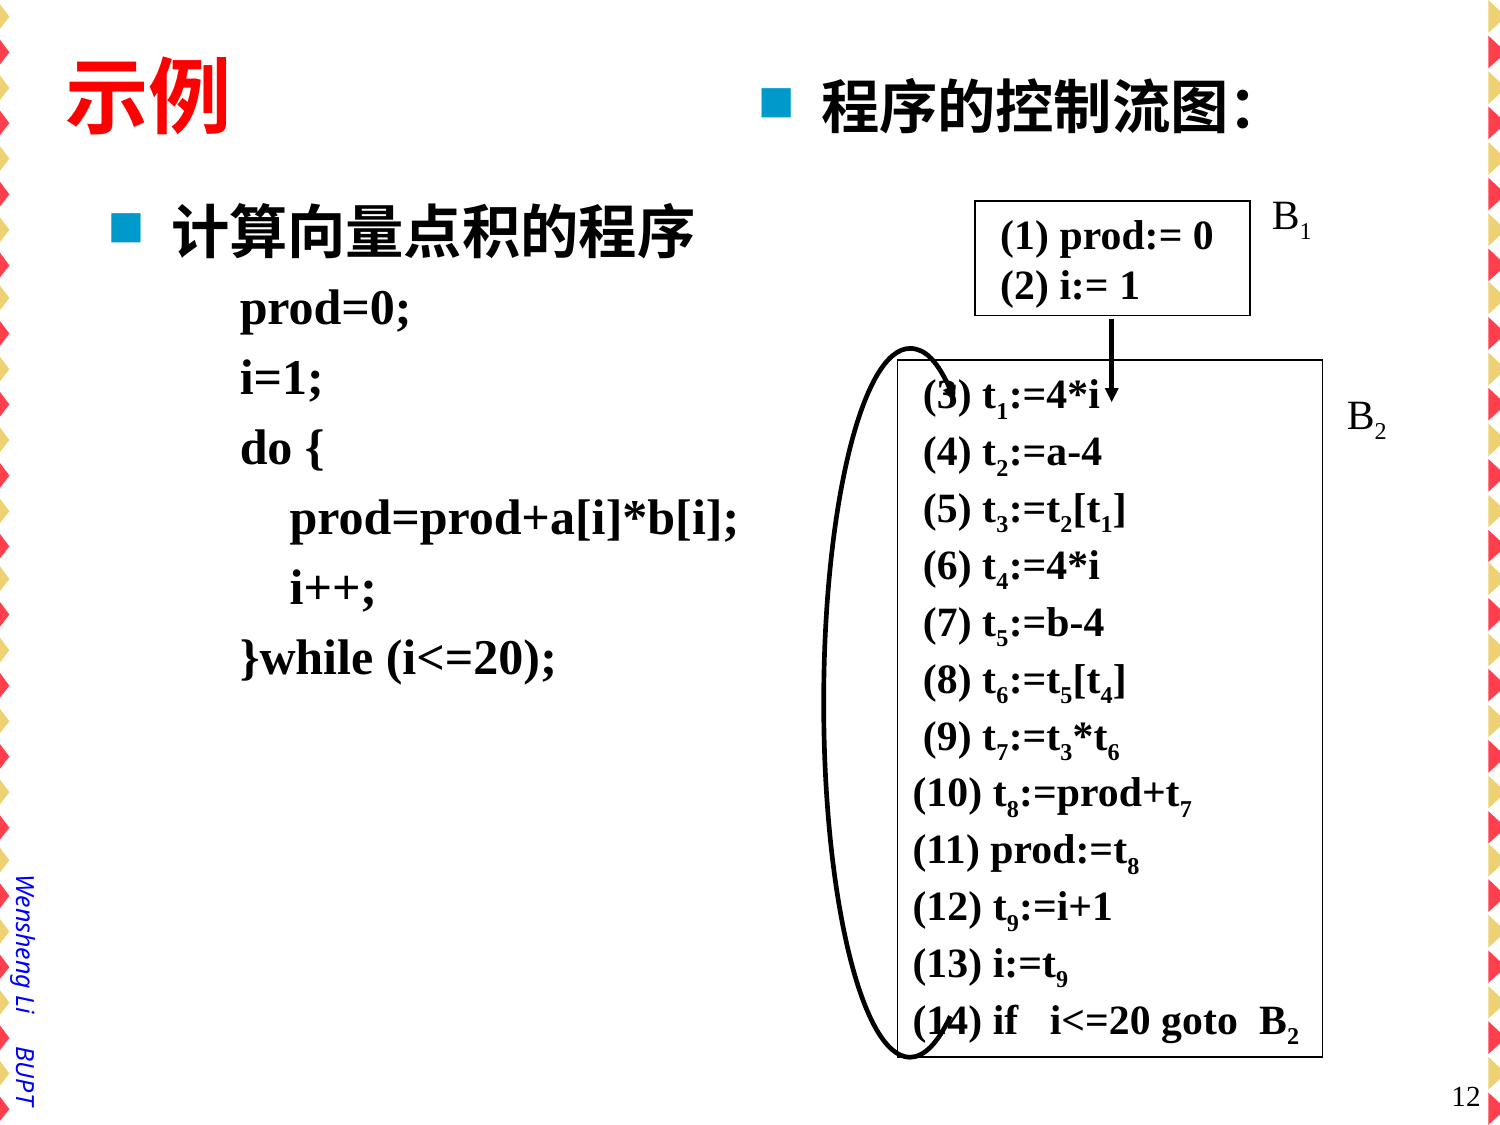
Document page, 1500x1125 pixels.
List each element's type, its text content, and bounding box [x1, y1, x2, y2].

title 示例 [50, 24, 1463, 163]
text_box 程序的控制流图： [749, 62, 1438, 163]
text_box (1) prod:= 0 (2) i:= 1 [975, 200, 1250, 316]
slide_number 12 [1370, 1069, 1496, 1124]
text_box [823, 348, 932, 1054]
text_box 计算向量点积的程序 prod=0; i=1; do { prod=prod+a[i]*b[i]; i++; }while (i<=20); [99, 187, 788, 963]
text_box B2 [1346, 387, 1387, 445]
text_box B1 [1271, 187, 1312, 245]
text_box (3) t1:=4*i (4) t2:=a-4 (5) t3:=t2[t1] (6) t4:=4*i (7) t5:=b-4 (8) t6:=t5[t4] (9) t7:=t3*t6 (10) t8:=prod+t7 (11) prod:=t8 (12) t9:=i+1 (13) i:=t9 (14) if i<=20 goto B2 [897, 359, 1323, 1057]
